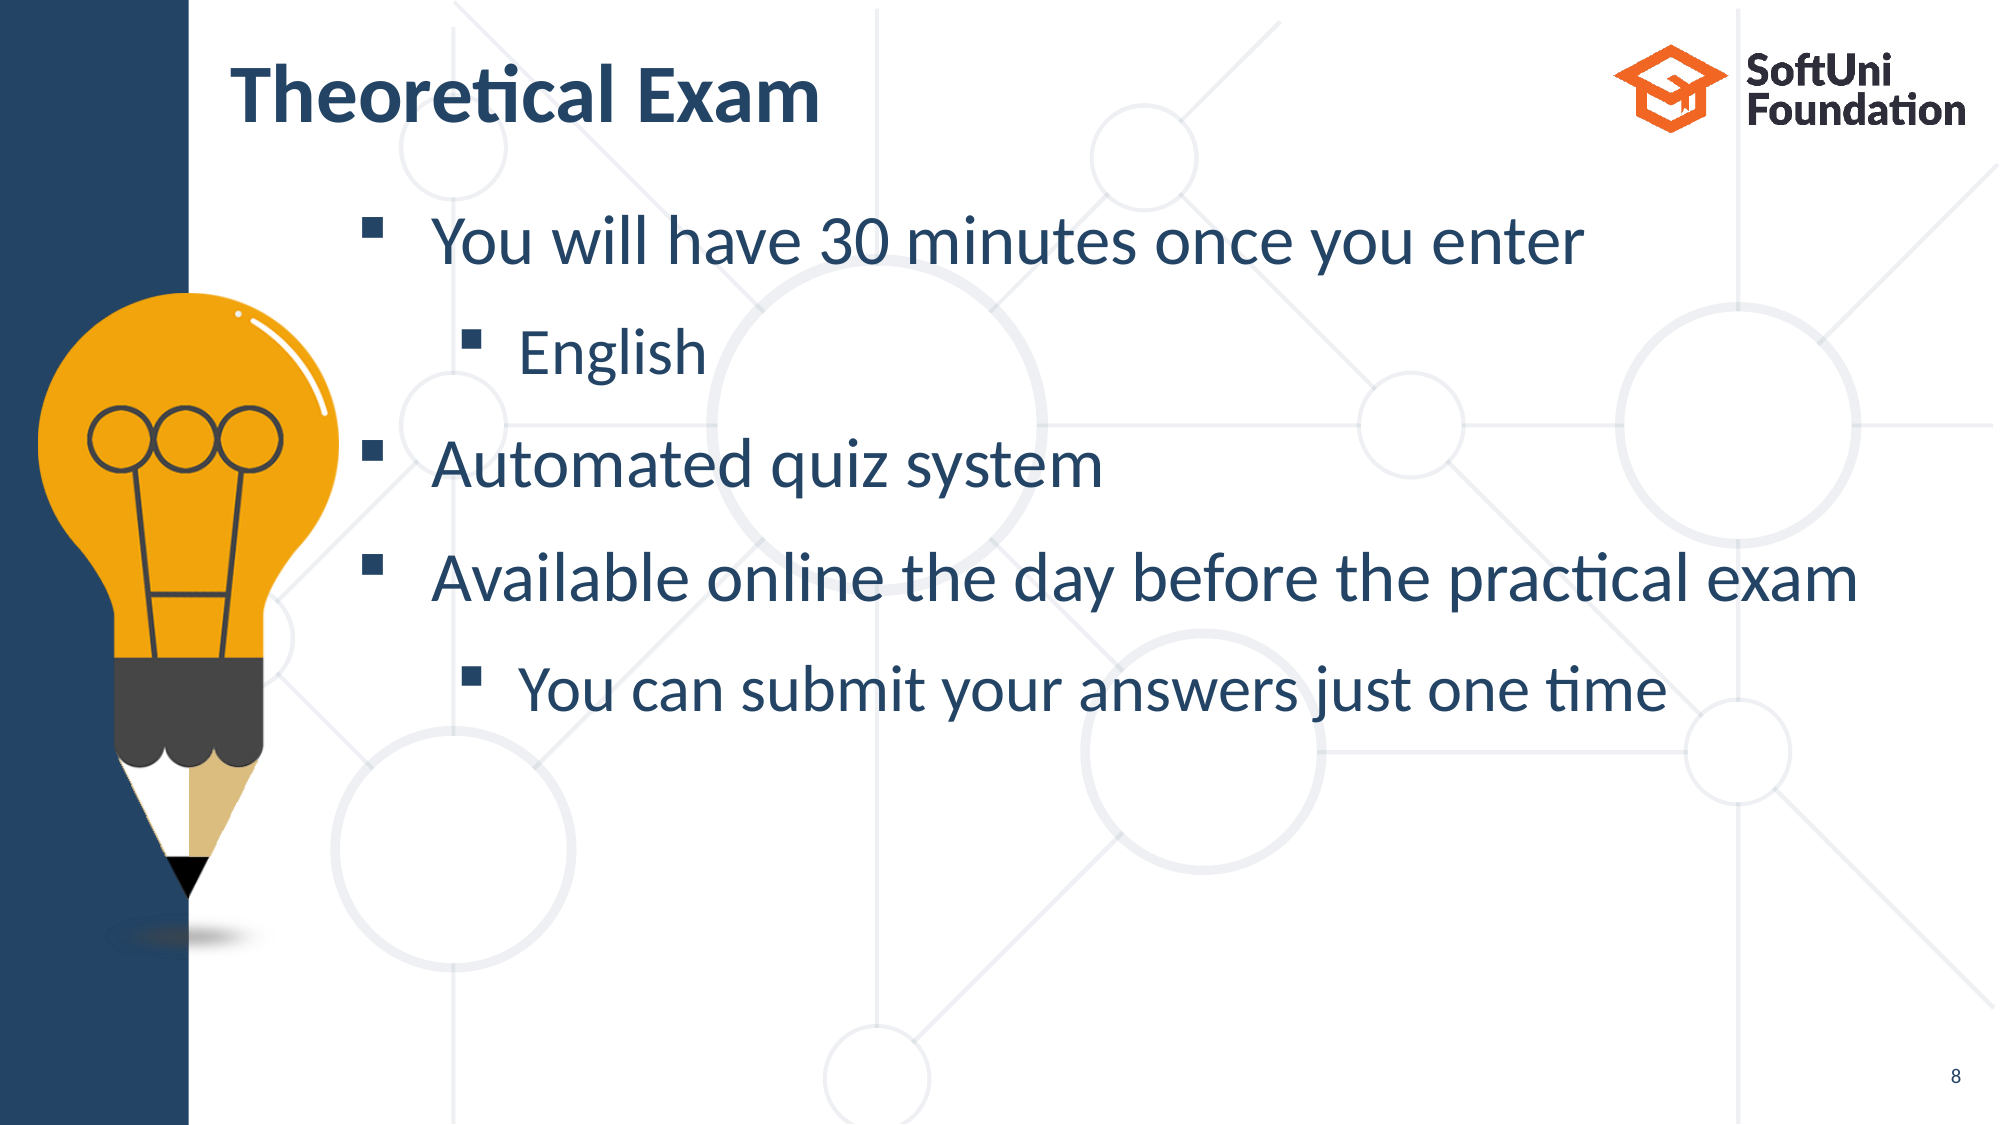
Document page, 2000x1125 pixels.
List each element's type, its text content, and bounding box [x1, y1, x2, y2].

title Theoretical Exam [212, 16, 1591, 162]
slide_number 8 [1896, 1049, 1968, 1101]
picture [1613, 44, 1965, 133]
picture [38, 293, 338, 961]
list You will have 30 minutes once you enter English Automated quiz system Available online the day before the practical exam You can submit your answers just one time [338, 183, 1968, 1050]
